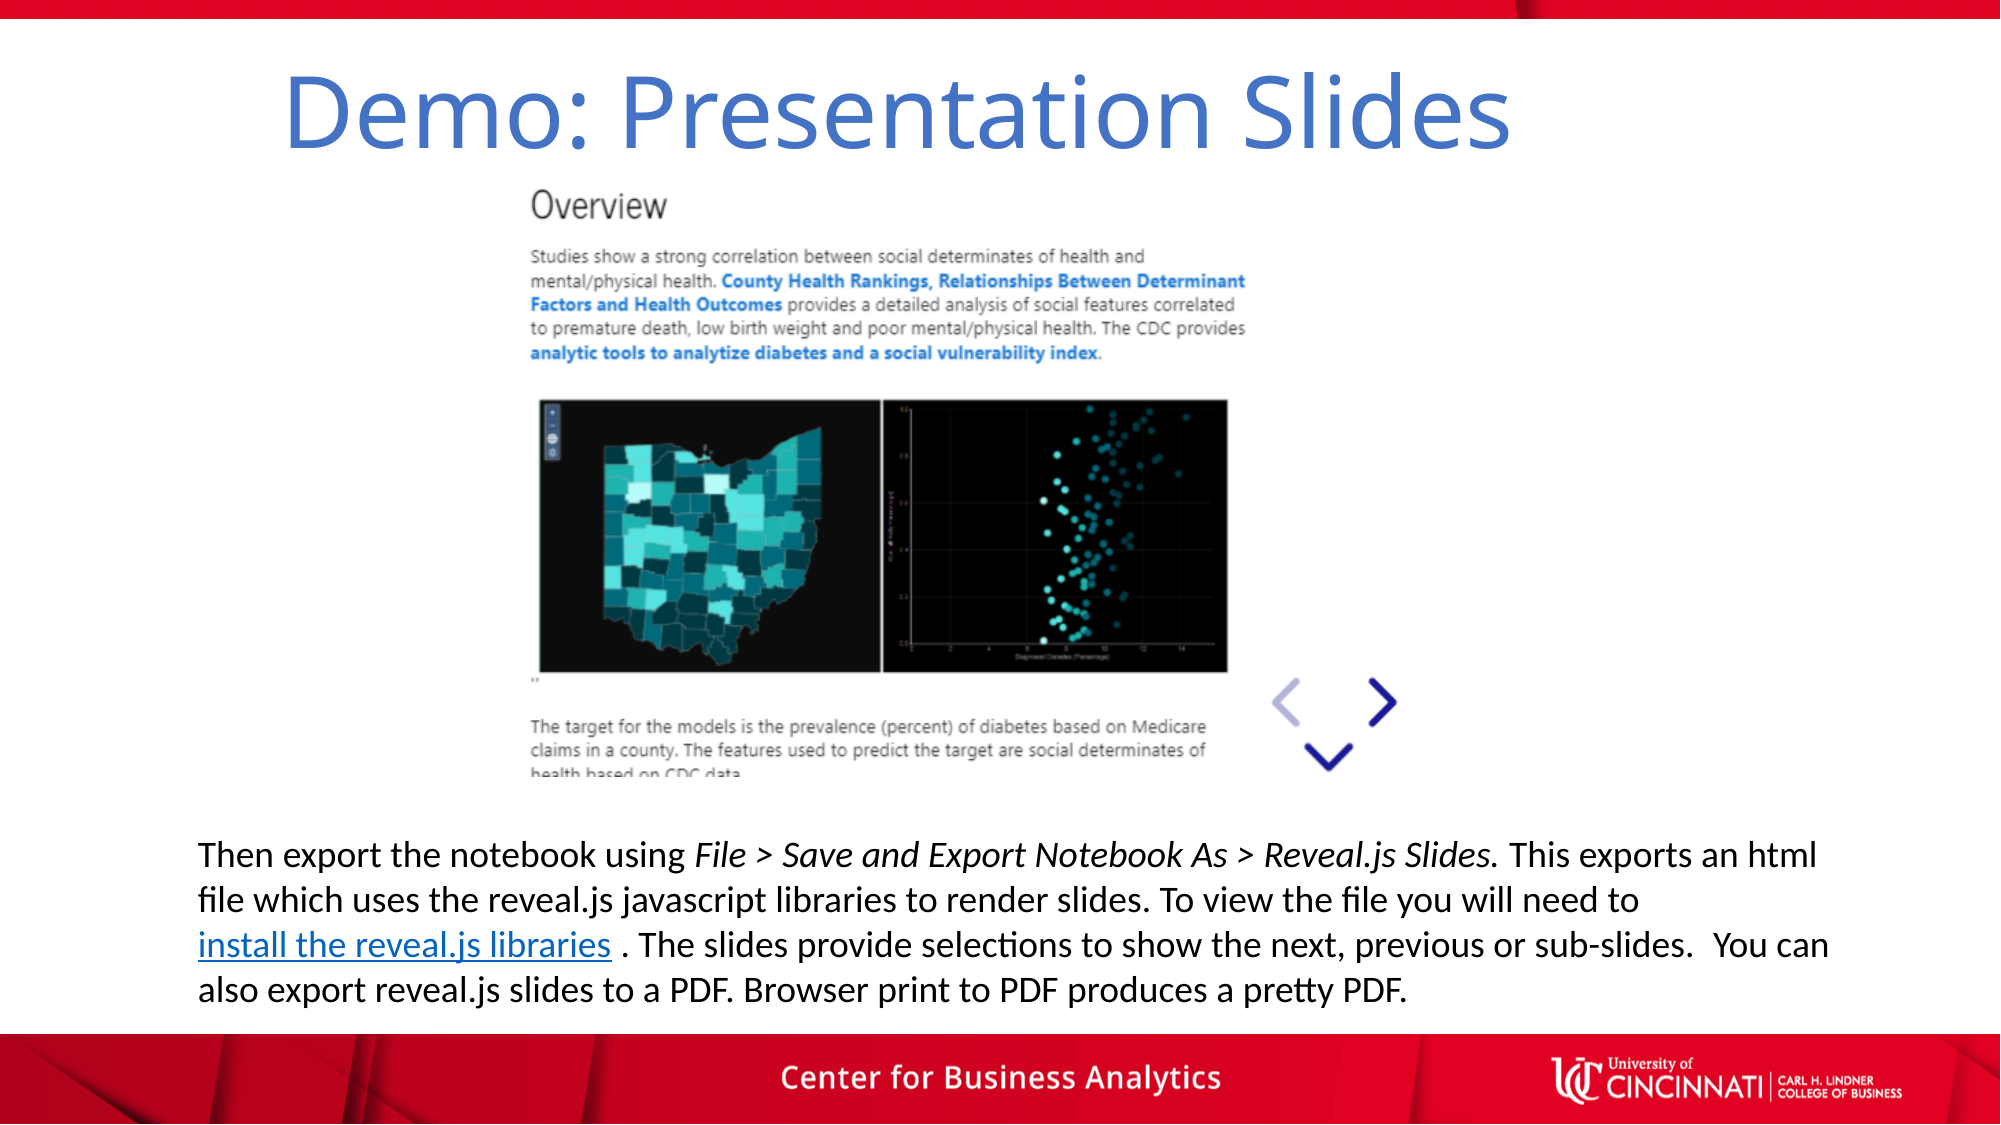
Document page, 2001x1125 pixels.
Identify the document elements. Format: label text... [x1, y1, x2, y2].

picture [272, 184, 1414, 777]
picture [0, 0, 2000, 19]
text_box Then export the notebook using File > Save and Export Notebook As > Reveal.js Slides. This exports an html file which uses the reveal.js javascript libraries to render slides. To view the file you will need to install the reveal.js libraries . The slides provide selections to show the next, previous or sub-slides. You can also export reveal.js slides to a PDF. Browser print to PDF produces a pretty PDF. [183, 822, 1872, 1034]
picture [0, 1034, 2000, 1125]
title Demo: Presentation Slides [120, 115, 1677, 178]
